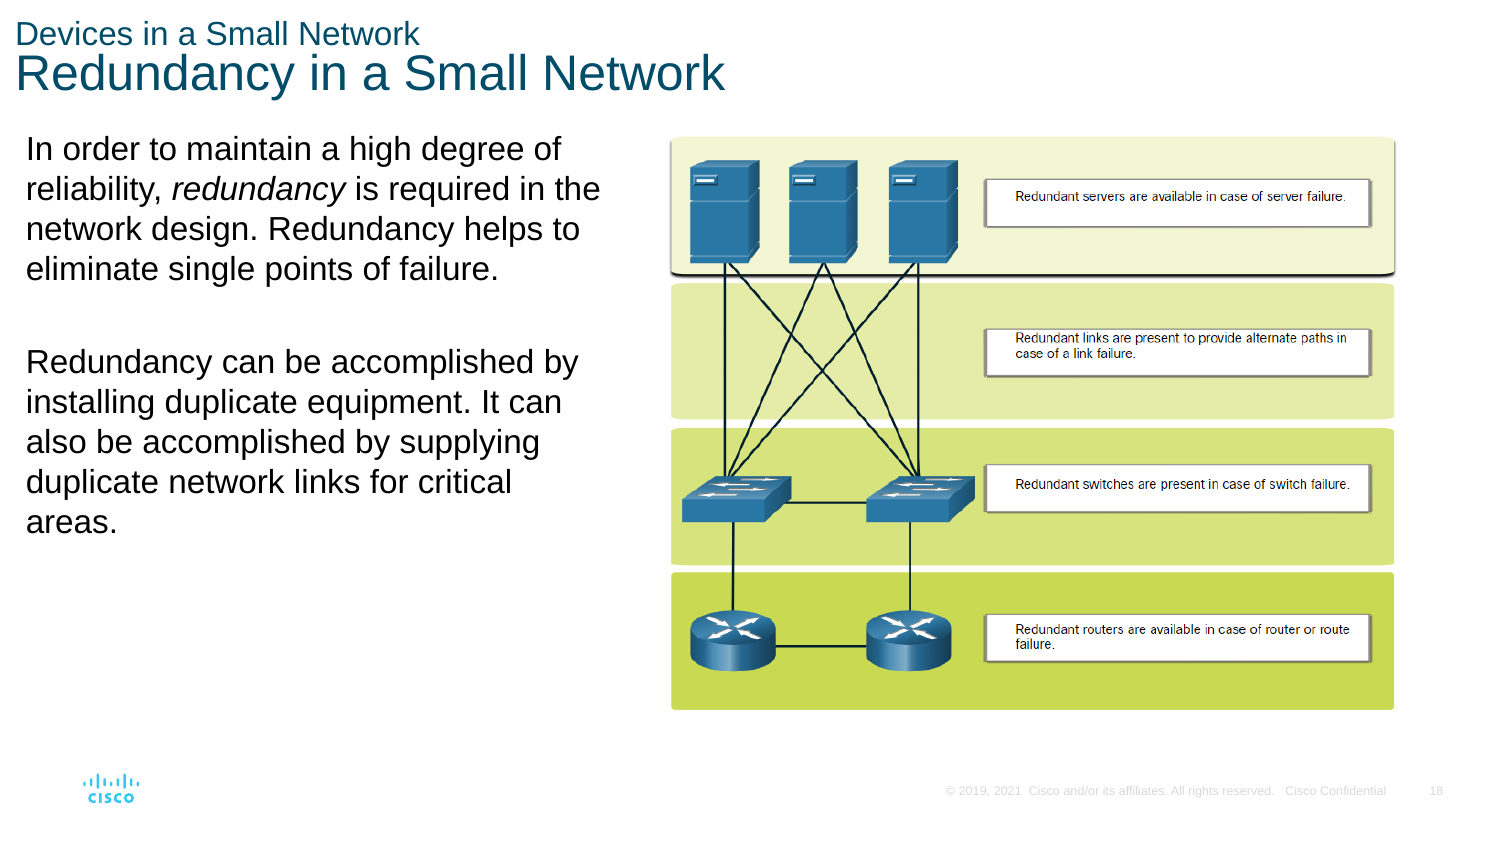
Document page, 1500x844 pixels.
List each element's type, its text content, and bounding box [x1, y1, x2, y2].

picture [665, 131, 1398, 713]
title Devices in a Small Network Redundancy in a Small Network [0, 0, 1369, 121]
list In order to maintain a high degree of reliability, redundancy is required in the network design. Redundancy helps to eliminate single points of failure. Redundancy can be accomplished by installing duplicate equipment. It can also be accomplished by supplying duplicate network links for critical areas. [10, 120, 617, 726]
